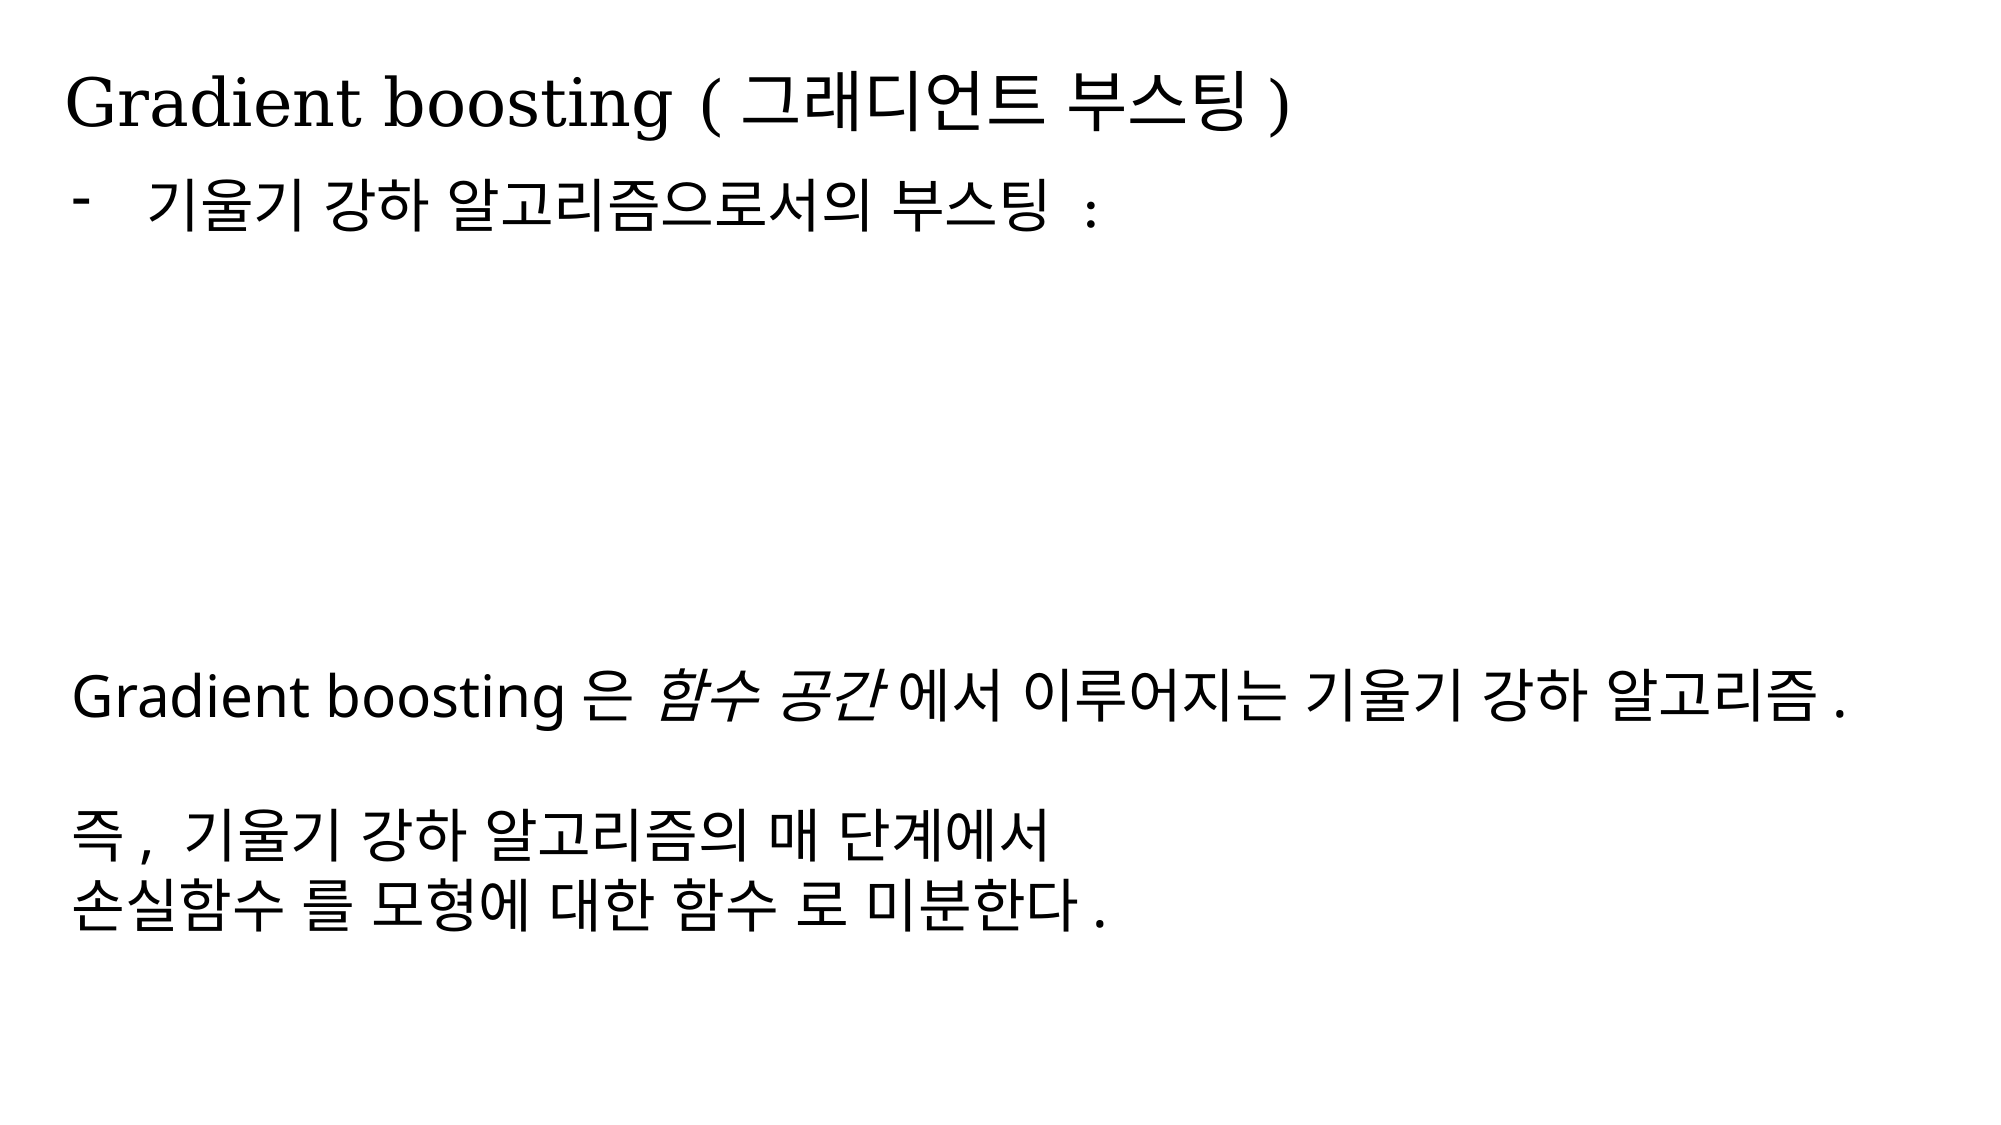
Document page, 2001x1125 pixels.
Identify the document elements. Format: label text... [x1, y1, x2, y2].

text_box Gradient boosting (그래디언트 부스팅) [49, 52, 1890, 148]
